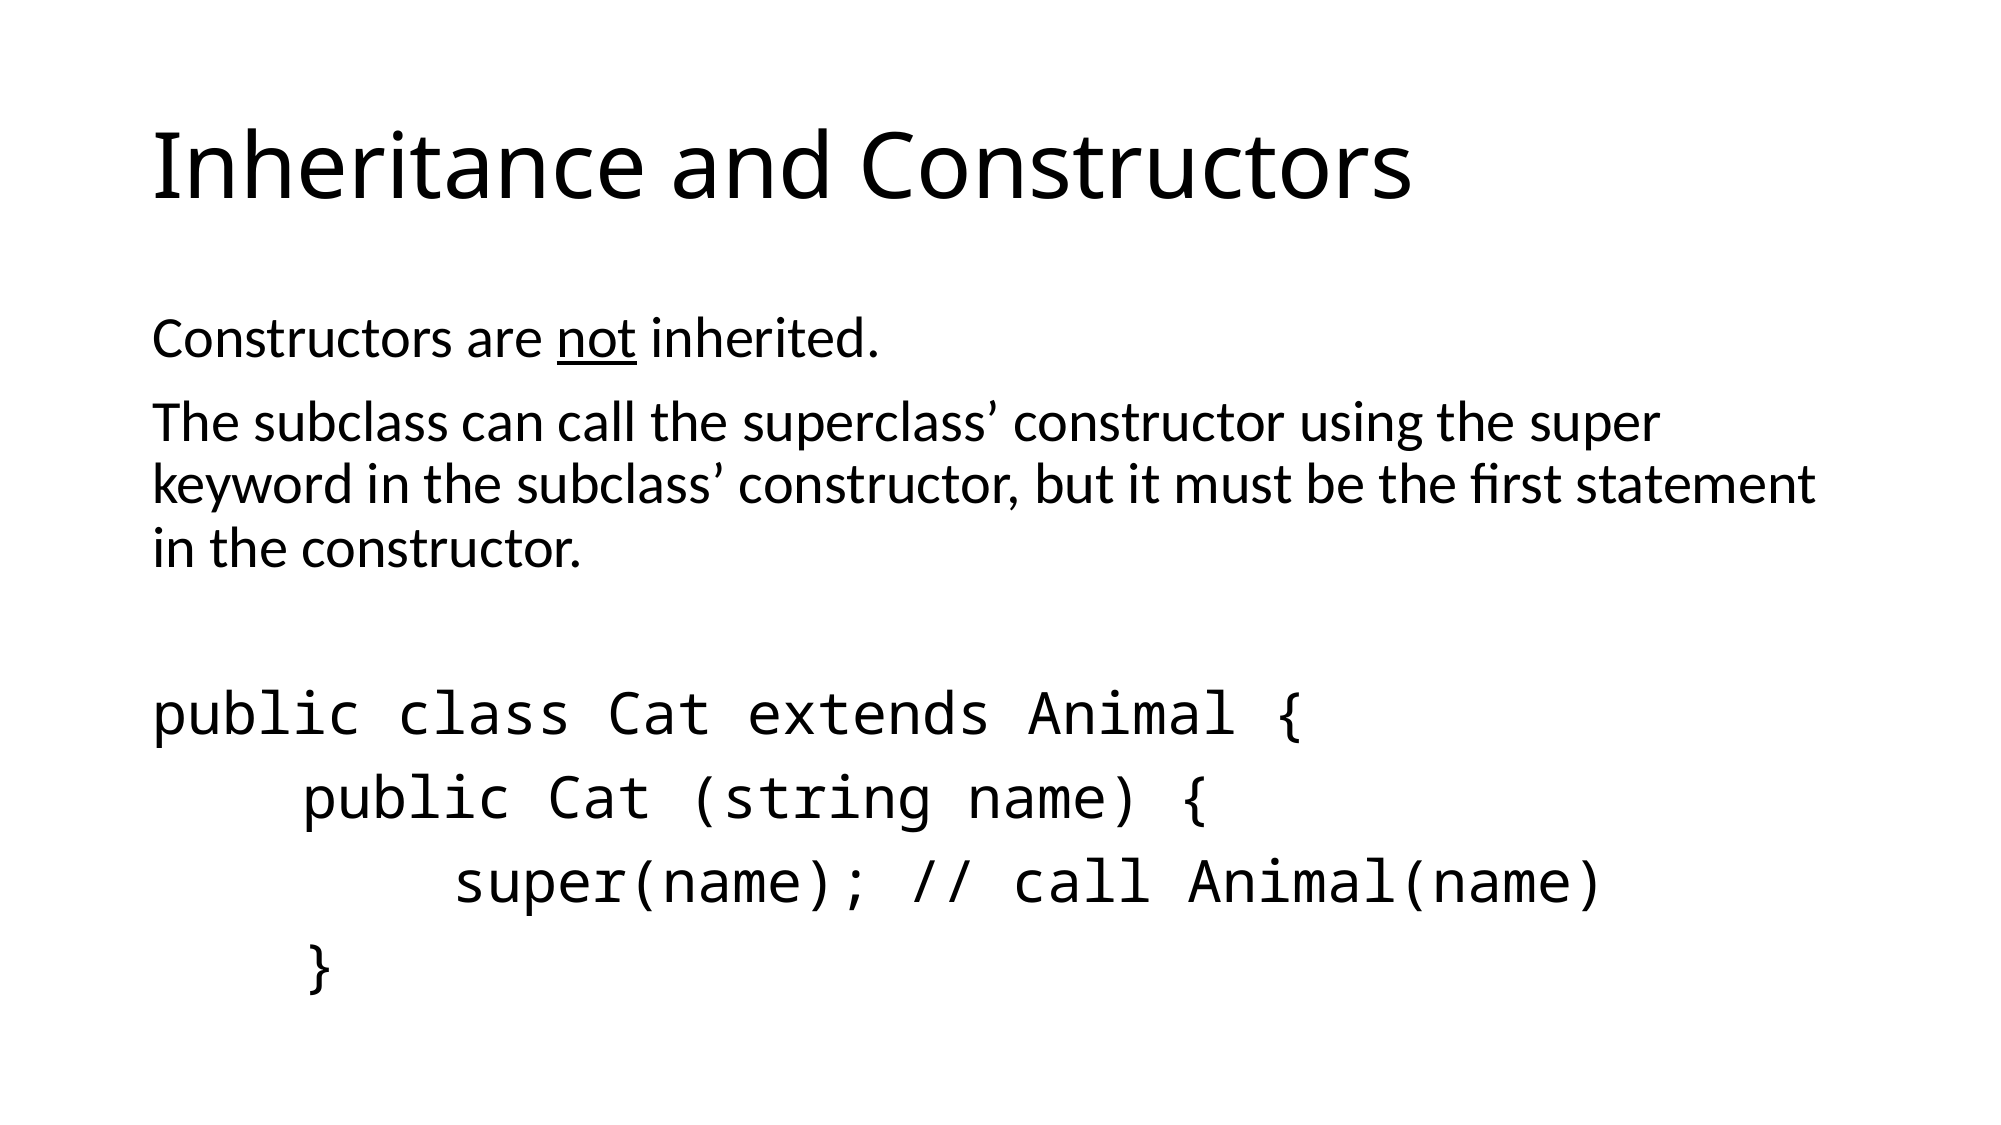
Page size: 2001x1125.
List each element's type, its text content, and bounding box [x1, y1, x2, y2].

title Inheritance and Constructors [137, 59, 1863, 278]
list Constructors are not inherited. The subclass can call the superclass’ constructor using the super keyword in the subclass’ constructor, but it must be the first statement in the constructor. public class Cat extends Animal { public Cat (string name) { super(name); // call Animal(name) } [137, 299, 1863, 1014]
